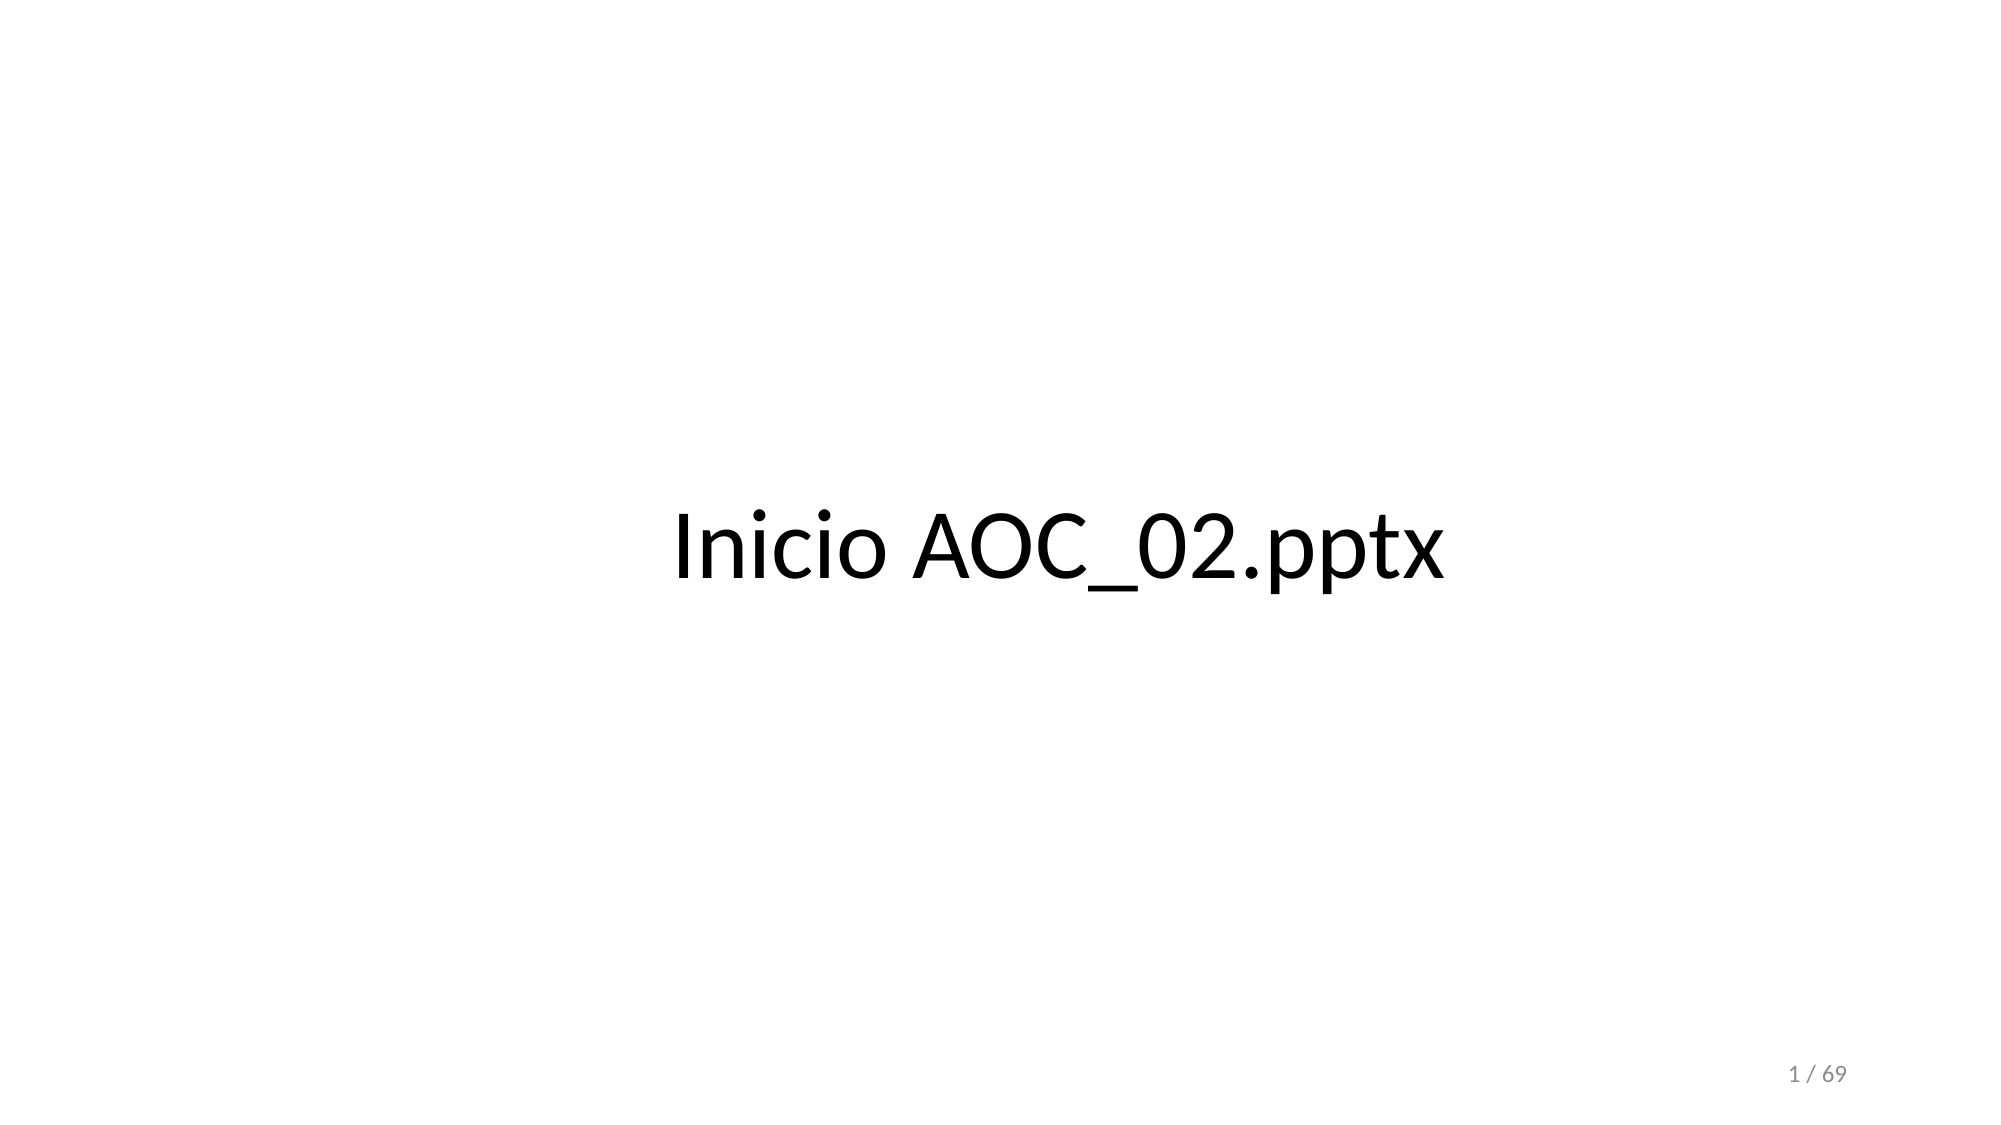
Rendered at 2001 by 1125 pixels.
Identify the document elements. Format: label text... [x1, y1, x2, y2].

text_box [1608, 1031, 1903, 1096]
slide_number ‹#› / 69 [1412, 1042, 1863, 1103]
text_box Inicio AOC_02.pptx [656, 470, 1470, 653]
